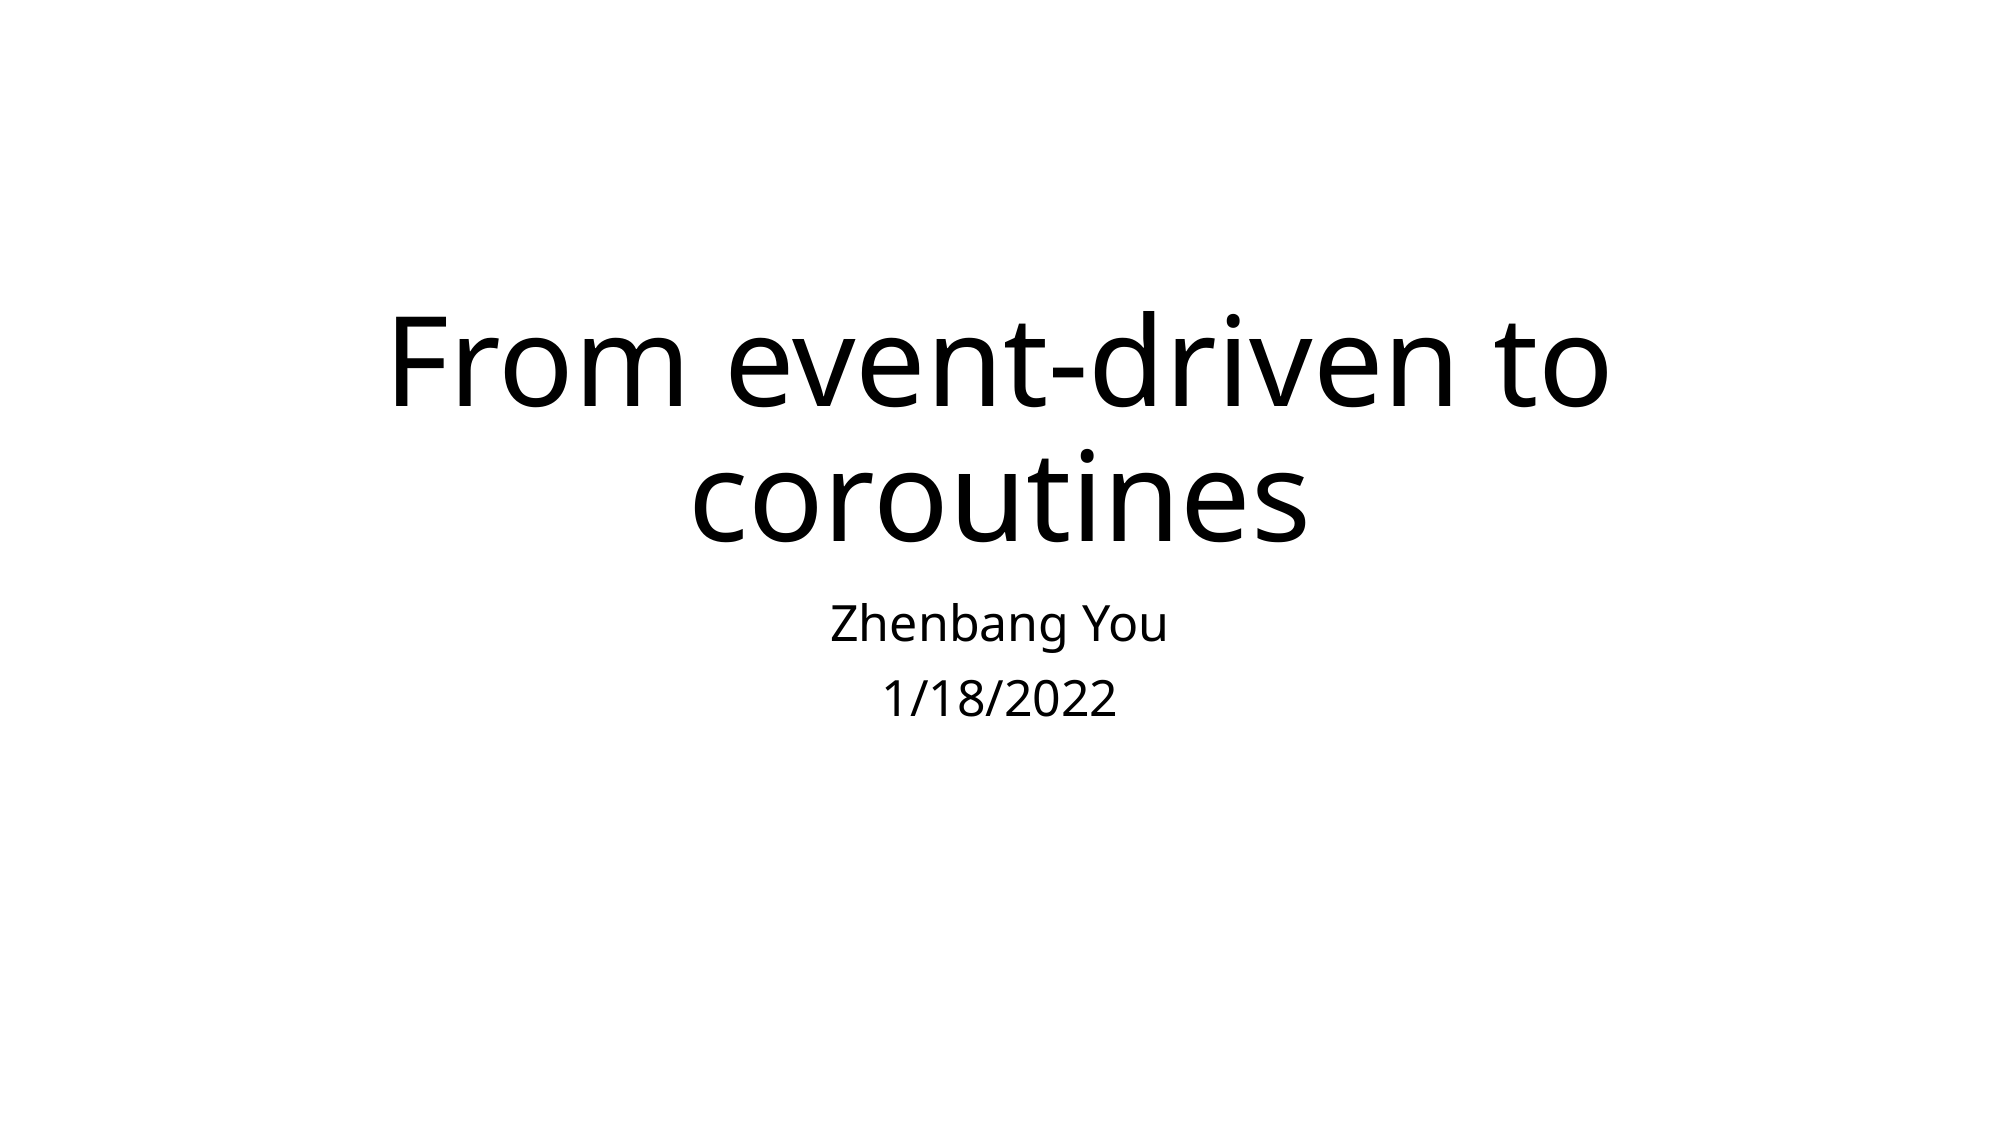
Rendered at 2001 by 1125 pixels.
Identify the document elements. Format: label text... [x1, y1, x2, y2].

subtitle Zhenbang You 1/18/2022 [249, 590, 1750, 863]
title From event-driven to coroutines [249, 184, 1750, 576]
